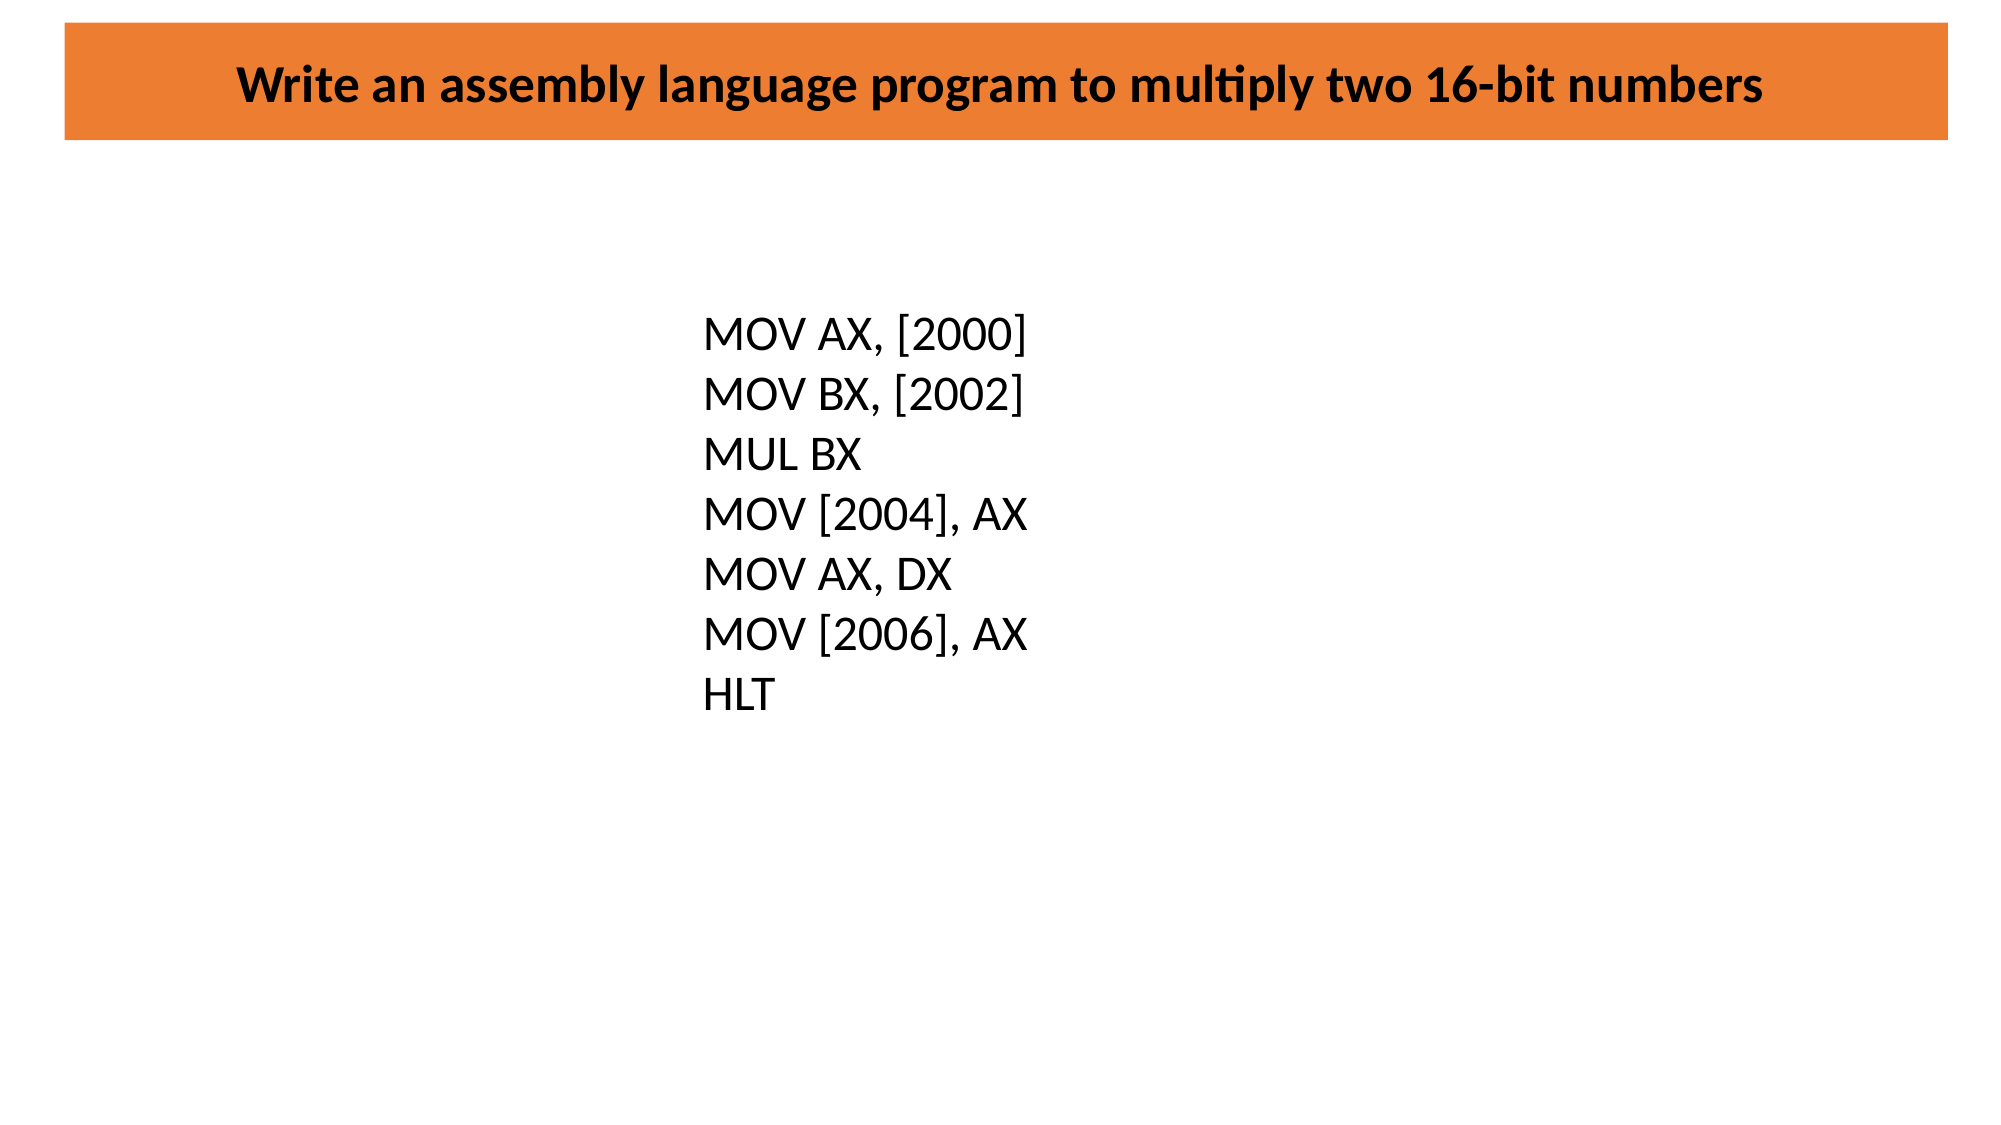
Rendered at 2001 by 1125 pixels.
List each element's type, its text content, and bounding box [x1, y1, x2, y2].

text_box Write an assembly language program to multiply two 16-bit numbers [64, 22, 1948, 141]
text_box MOV AX, [2000] MOV BX, [2002] MUL BX MOV [2004], AX MOV AX, DX MOV [2006], AX HLT [537, 293, 1295, 788]
